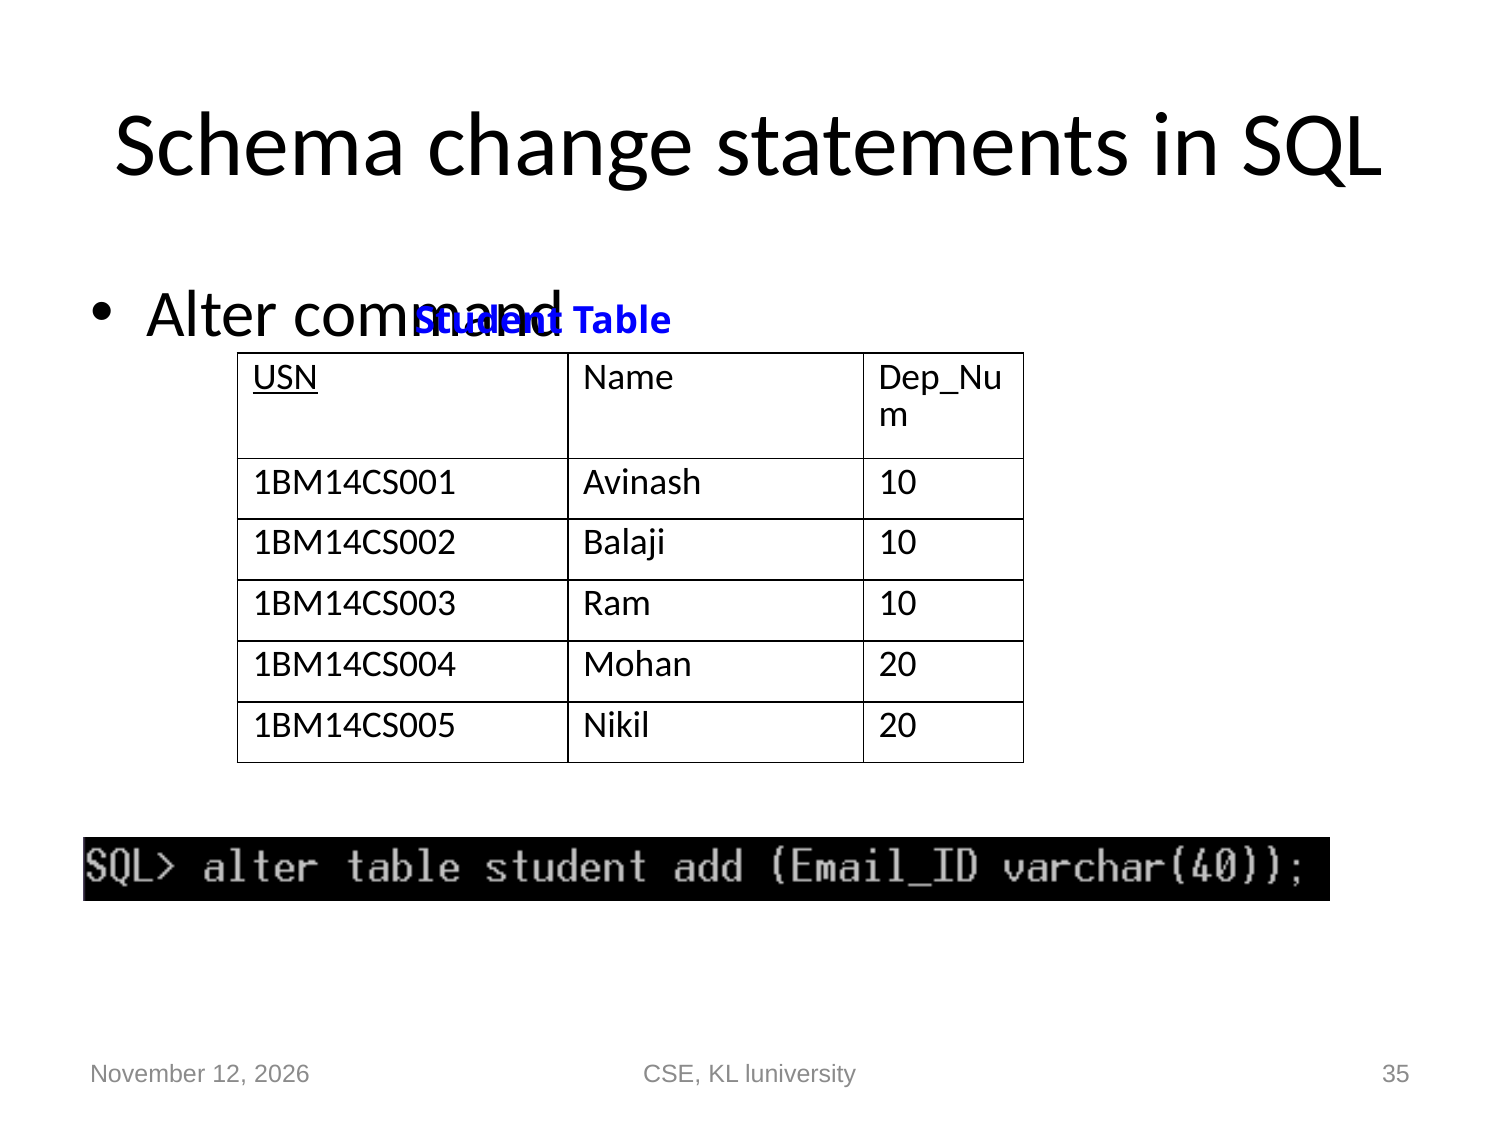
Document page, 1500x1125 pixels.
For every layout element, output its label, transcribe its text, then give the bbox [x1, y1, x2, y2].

table_header Name [569, 354, 863, 458]
table_cell 10 [864, 459, 1023, 518]
footer CSE, KL luniversity [512, 1042, 988, 1103]
table_cell 10 [864, 581, 1023, 640]
table_cell Ram [569, 581, 863, 640]
table_header USN [238, 354, 567, 458]
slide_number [75, 1042, 425, 1103]
table_cell 1BM14CS005 [238, 703, 567, 762]
table_cell 1BM14CS003 [238, 581, 567, 640]
title Schema change statements in SQL [75, 45, 1425, 233]
list Alter command [75, 262, 1425, 1005]
table_cell 1BM14CS001 [238, 459, 567, 518]
table_cell 20 [864, 703, 1023, 762]
table_cell 1BM14CS002 [238, 520, 567, 579]
slide_number 35 [1074, 1042, 1425, 1103]
table_header Dep_Num [864, 354, 1023, 458]
table_cell Mohan [569, 642, 863, 701]
text_box Student Table [399, 288, 687, 349]
table_cell 10 [864, 520, 1023, 579]
table_cell Balaji [569, 520, 863, 579]
table_cell 20 [864, 642, 1023, 701]
table_cell Avinash [569, 459, 863, 518]
table_cell Nikil [569, 703, 863, 762]
picture [83, 837, 1331, 902]
table_cell 1BM14CS004 [238, 642, 567, 701]
